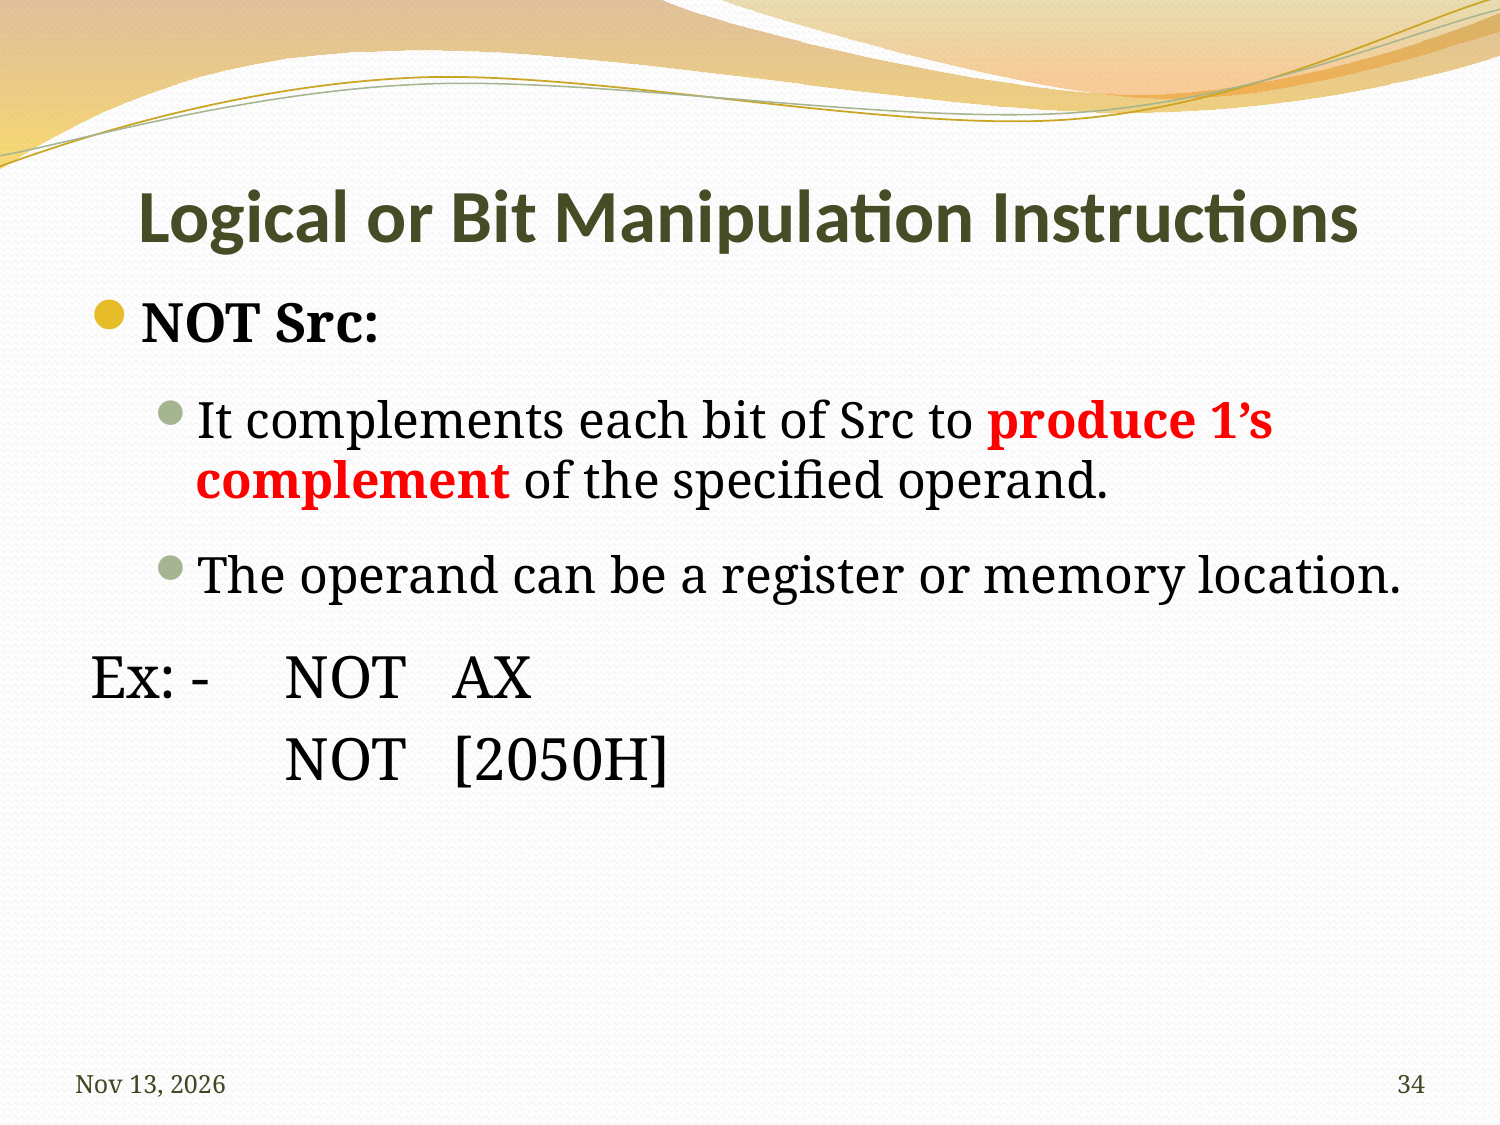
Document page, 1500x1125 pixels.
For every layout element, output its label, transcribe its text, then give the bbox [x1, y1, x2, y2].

slide_number 7-Jan-19 [75, 1042, 425, 1103]
slide_number 34 [1299, 1042, 1425, 1103]
list NOT Src: It complements each bit of Src to produce 1’s complement of the specified operand. The operand can be a register or memory location. Ex: - NOT AX NOT [2050H] [74, 281, 1426, 1038]
title Logical or Bit Manipulation Instructions [74, 115, 1426, 259]
